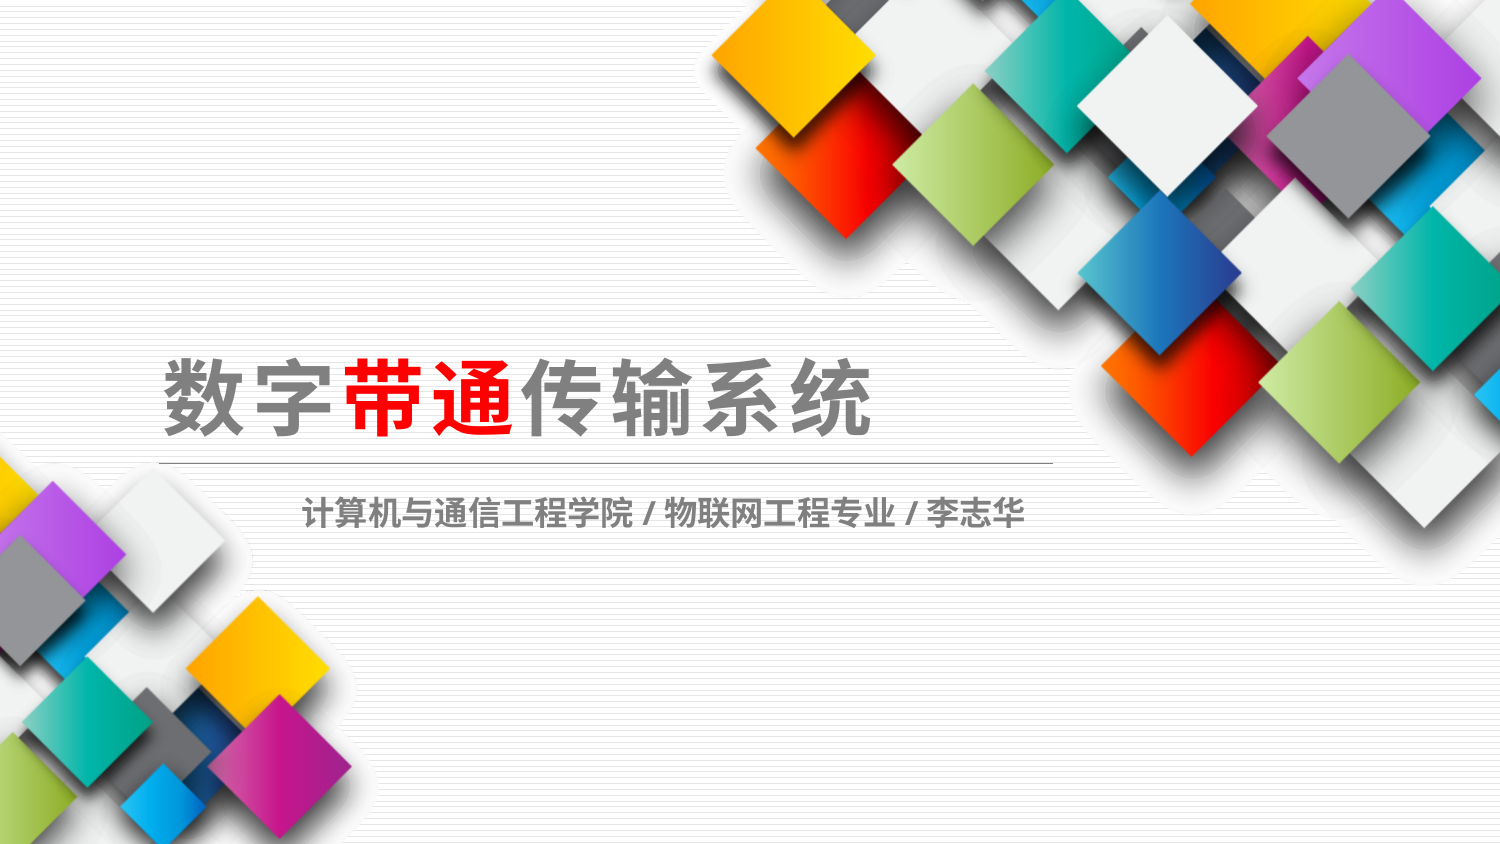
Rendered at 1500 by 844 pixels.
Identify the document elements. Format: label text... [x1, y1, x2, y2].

picture [0, 421, 410, 844]
text_box 计算机与通信工程学院/物联网工程专业/李志华 [410, 484, 679, 540]
picture [679, 0, 1500, 586]
text_box 数字带通传输系统 [148, 339, 679, 454]
